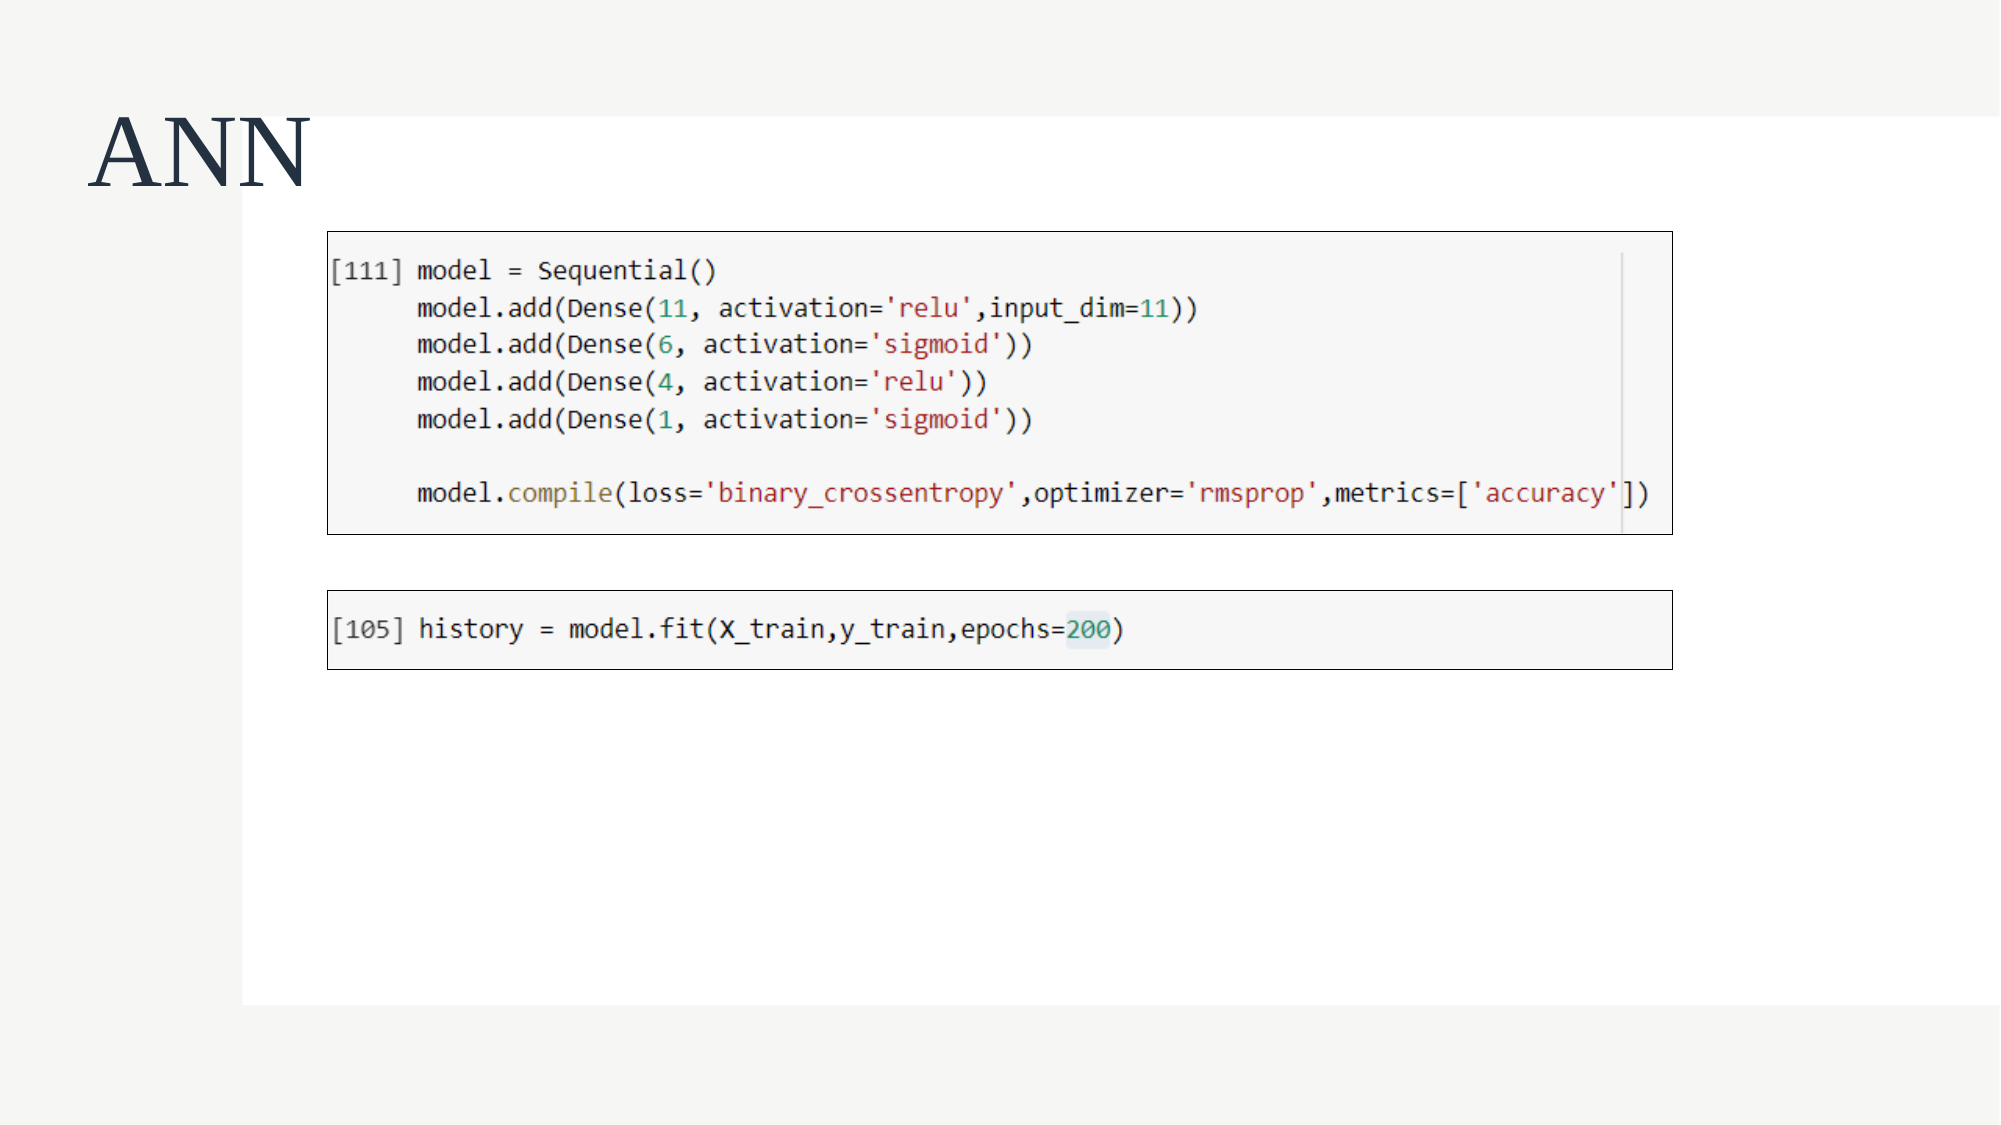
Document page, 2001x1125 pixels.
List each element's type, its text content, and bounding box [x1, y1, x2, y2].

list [327, 231, 1673, 535]
picture [327, 589, 1673, 670]
title ANN [72, 43, 1802, 261]
